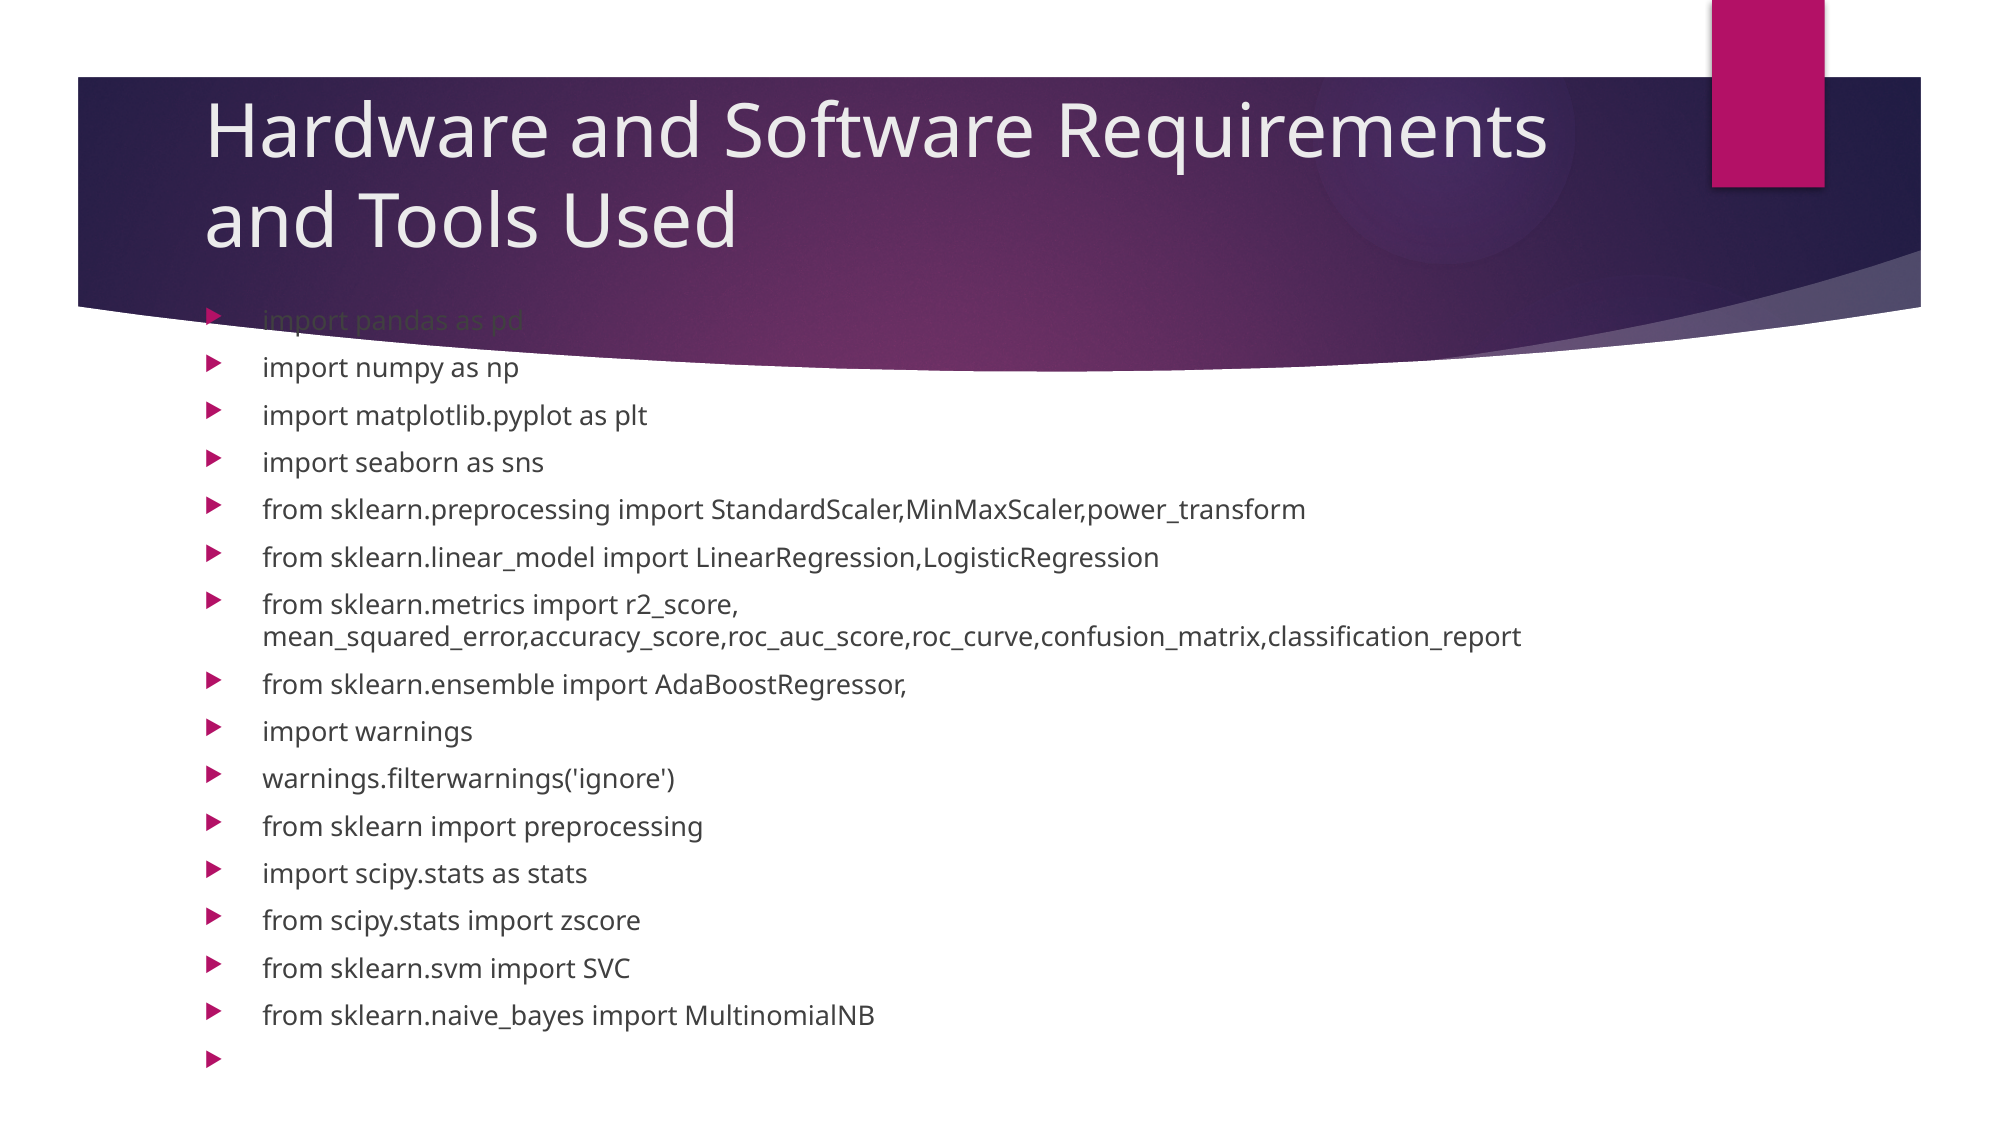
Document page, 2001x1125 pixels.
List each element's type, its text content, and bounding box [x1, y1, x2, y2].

list import pandas as pd import numpy as np import matplotlib.pyplot as plt import seaborn as sns from sklearn.preprocessing import StandardScaler,MinMaxScaler,power_transform from sklearn.linear_model import LinearRegression,LogisticRegression from sklearn.metrics import r2_score, mean_squared_error,accuracy_score,roc_auc_score,roc_curve,confusion_matrix,classification_report from sklearn.ensemble import AdaBoostRegressor, import warnings warnings.filterwarnings('ignore') from sklearn import preprocessing import scipy.stats as stats from scipy.stats import zscore from sklearn.svm import SVC from sklearn.naive_bayes import MultinomialNB [189, 295, 1638, 1093]
title Hardware and Software Requirements and Tools Used [189, 159, 1627, 276]
